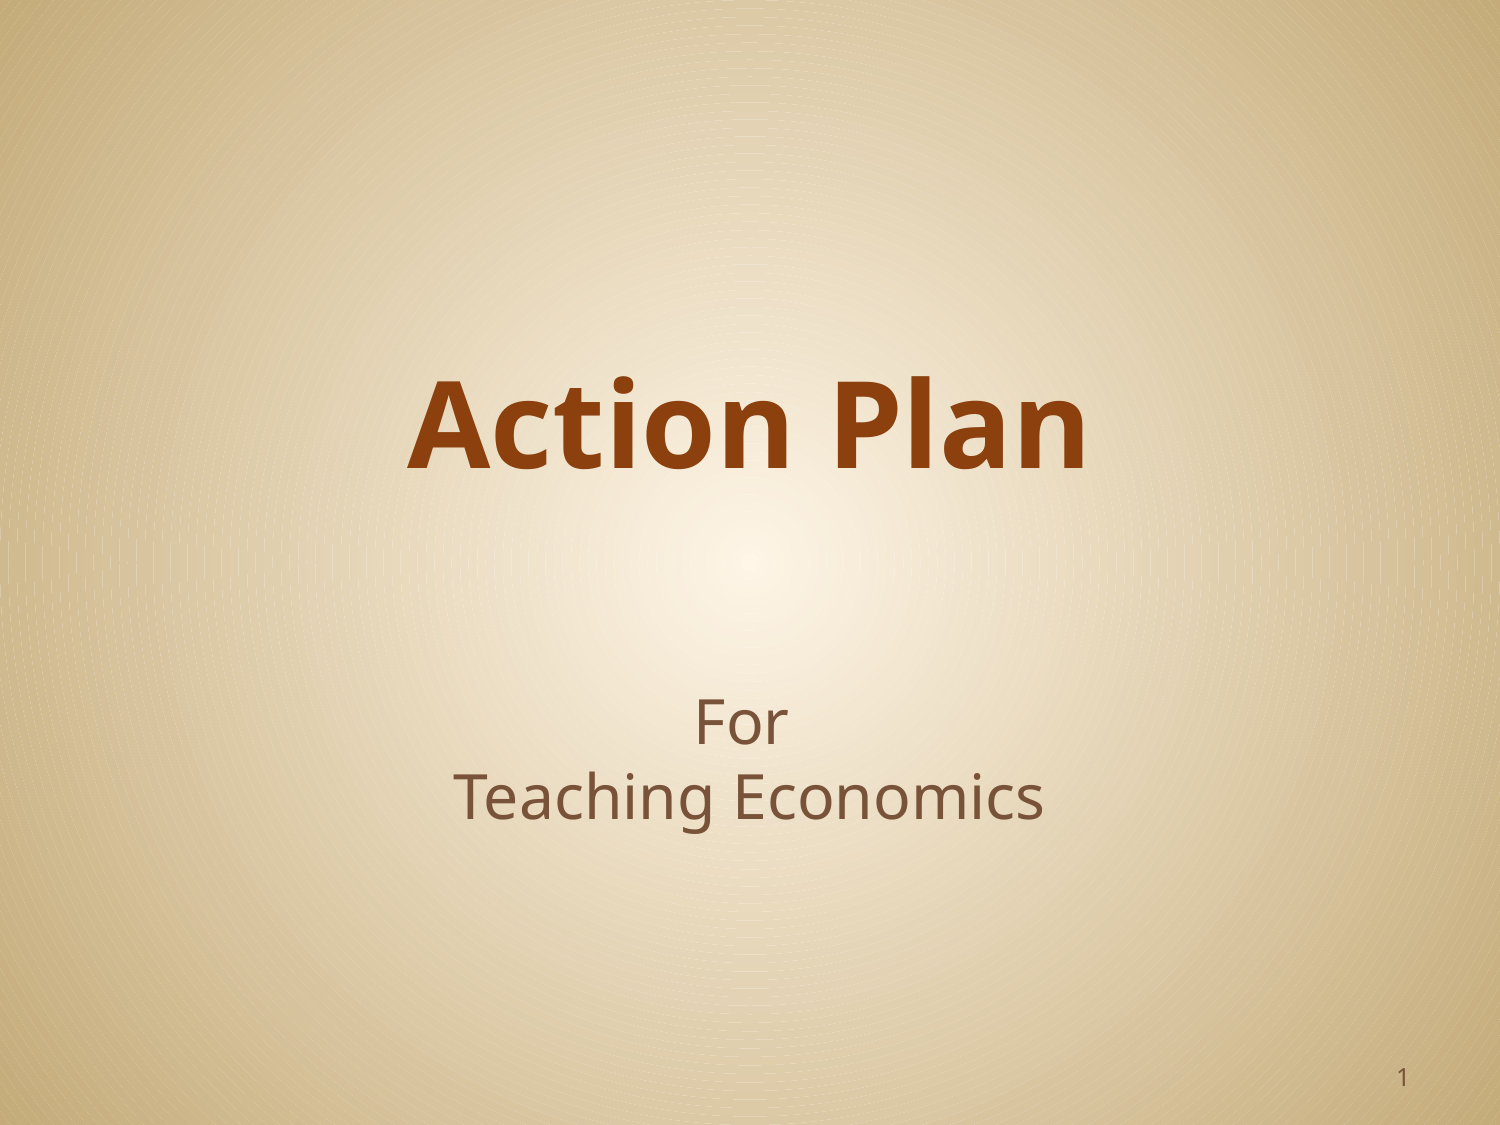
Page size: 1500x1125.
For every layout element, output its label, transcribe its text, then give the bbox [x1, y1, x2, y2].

slide_number 1 [1074, 1024, 1425, 1103]
title Action Plan [112, 162, 1388, 500]
subtitle For Teaching Economics [225, 675, 1275, 923]
